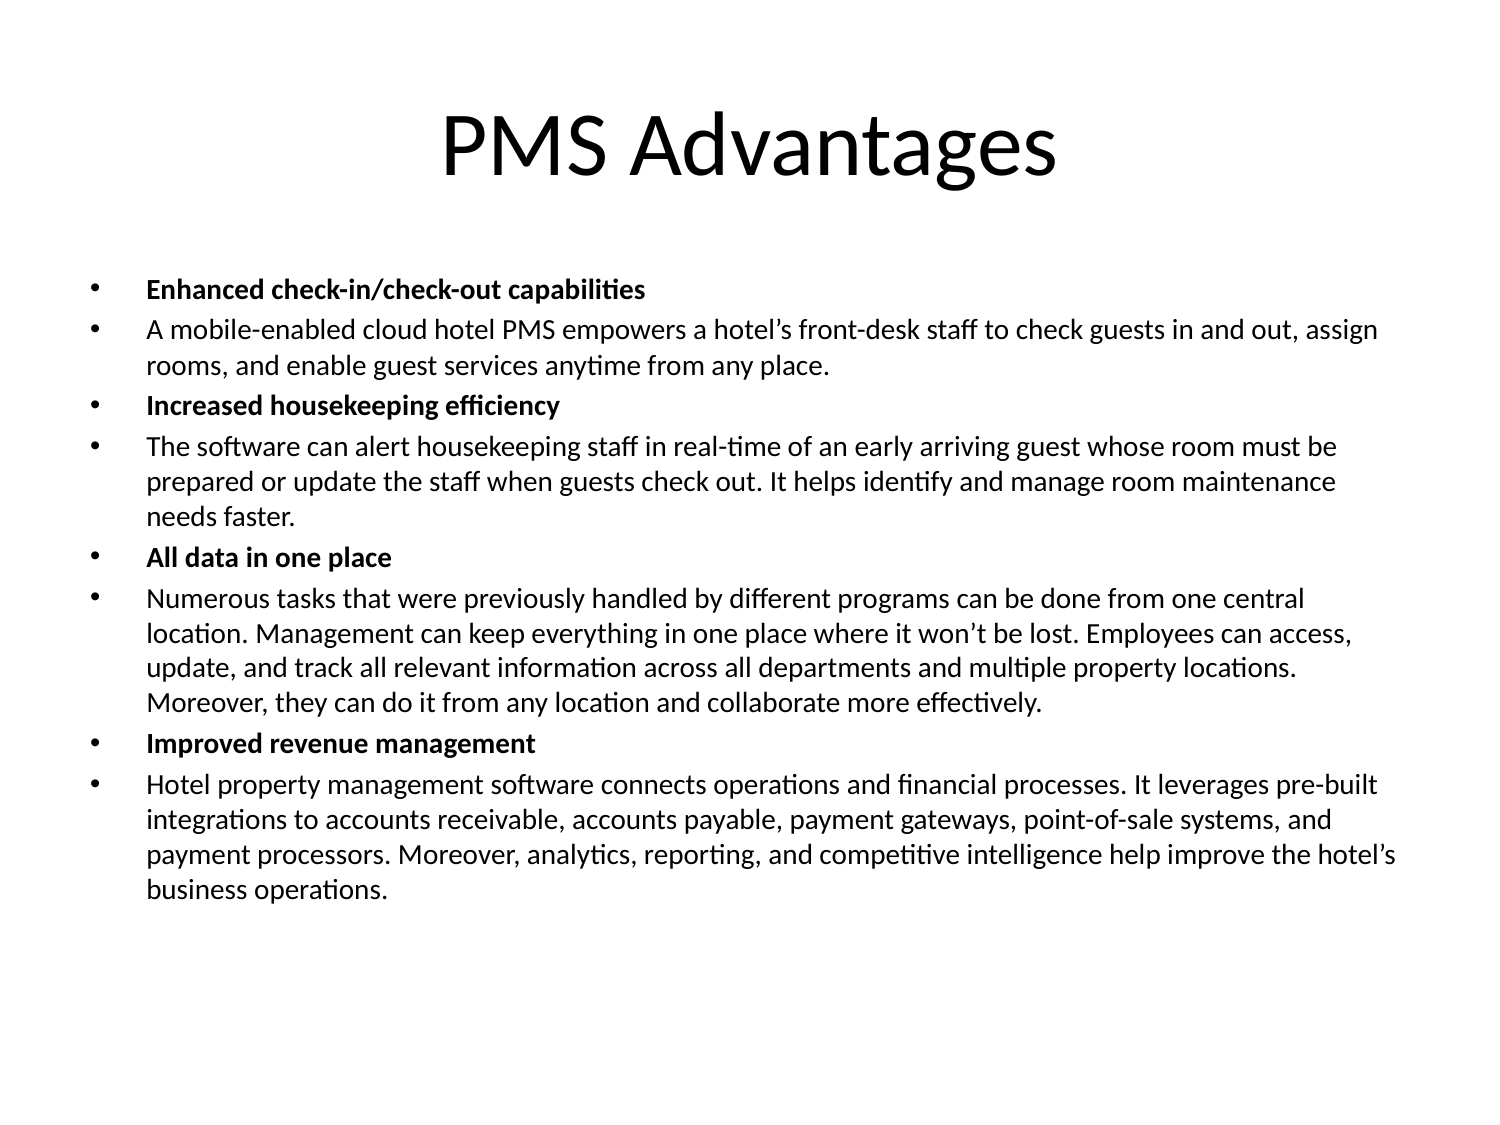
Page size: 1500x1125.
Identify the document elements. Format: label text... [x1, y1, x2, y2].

list Enhanced check-in/check-out capabilities A mobile-enabled cloud hotel PMS empowers a hotel’s front-desk staff to check guests in and out, assign rooms, and enable guest services anytime from any place. Increased housekeeping efficiency The software can alert housekeeping staff in real-time of an early arriving guest whose room must be prepared or update the staff when guests check out. It helps identify and manage room maintenance needs faster. All data in one place Numerous tasks that were previously handled by different programs can be done from one central location. Management can keep everything in one place where it won’t be lost. Employees can access, update, and track all relevant information across all departments and multiple property locations. Moreover, they can do it from any location and collaborate more effectively. Improved revenue management Hotel property management software connects operations and financial processes. It leverages pre-built integrations to accounts receivable, accounts payable, payment gateways, point-of-sale systems, and payment processors. Moreover, analytics, reporting, and competitive intelligence help improve the hotel’s business operations. [75, 262, 1425, 1005]
title PMS Advantages [75, 45, 1425, 233]
